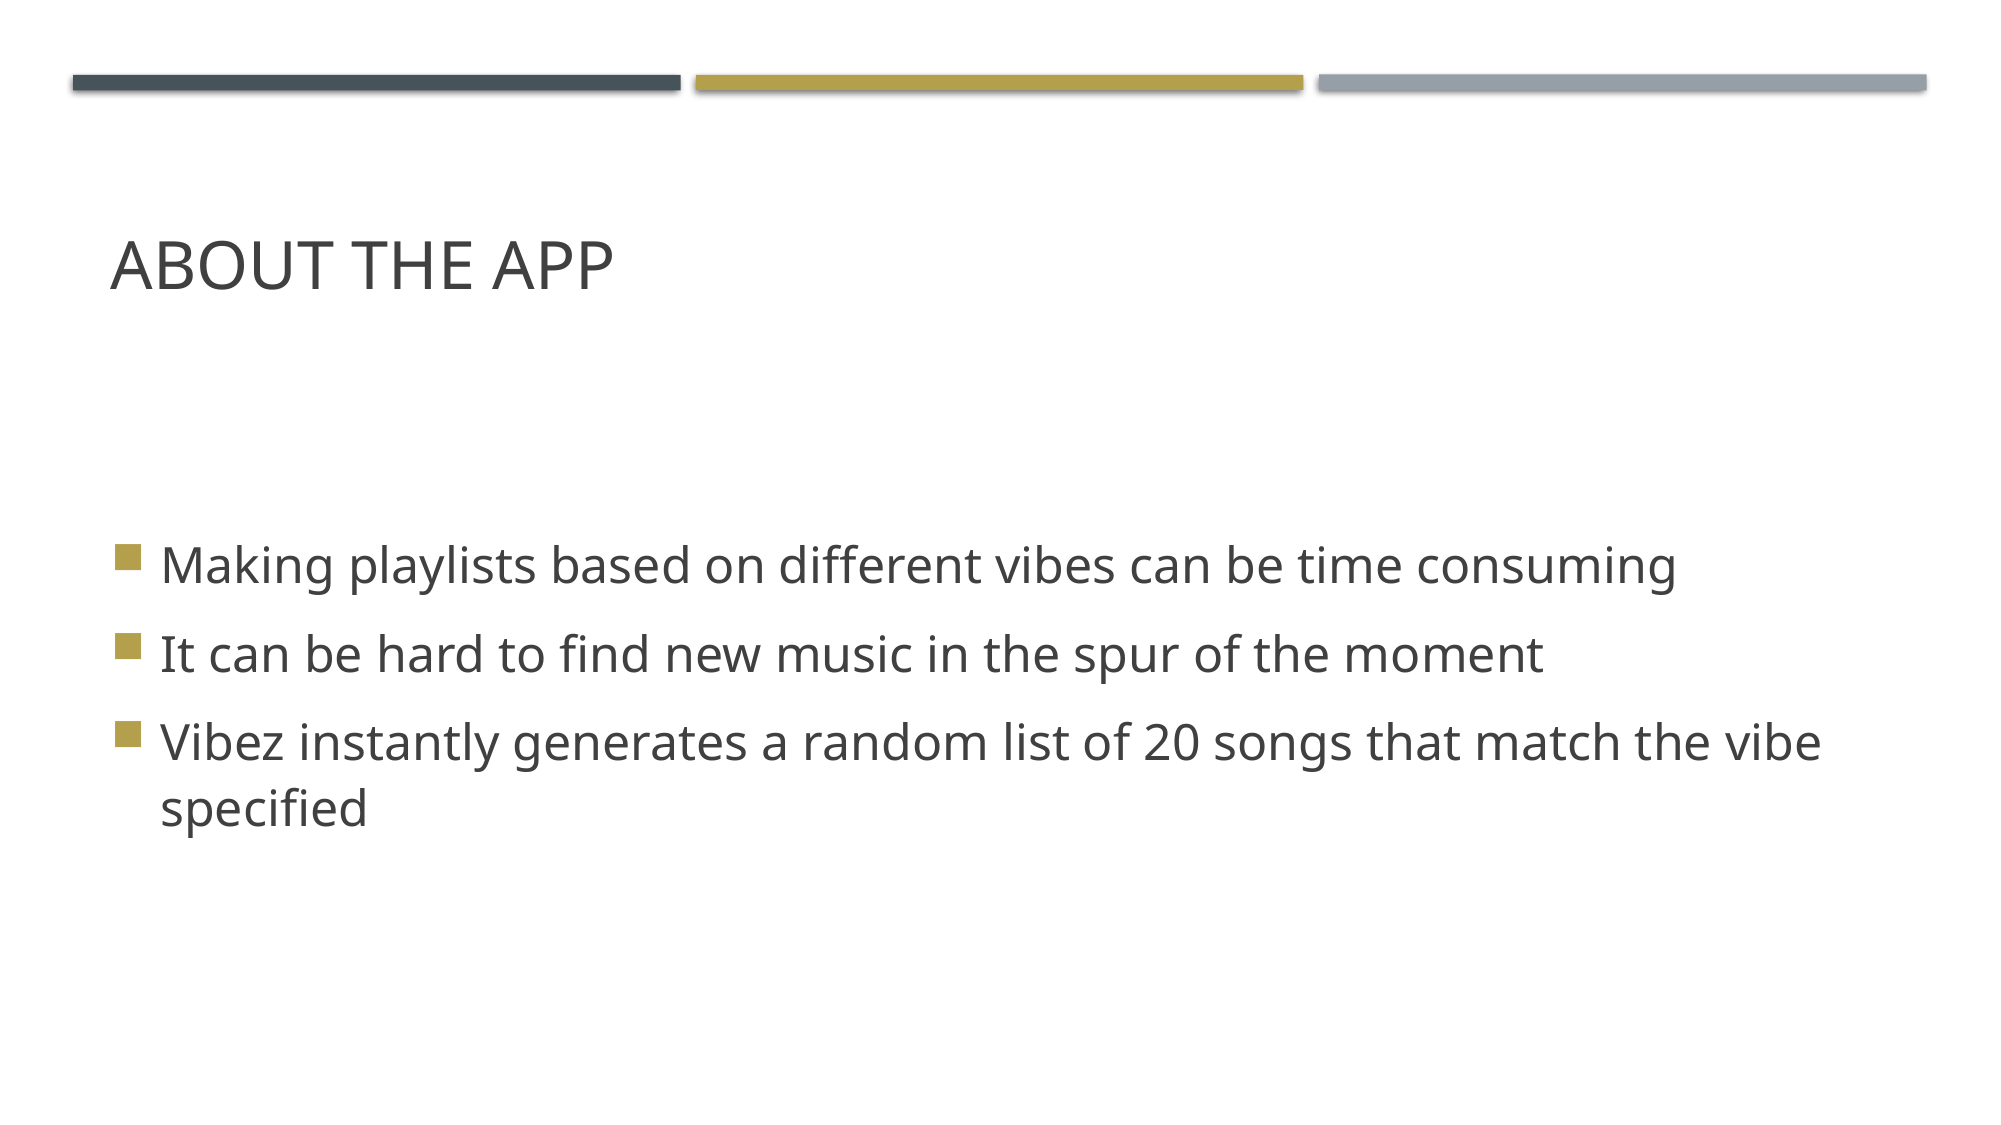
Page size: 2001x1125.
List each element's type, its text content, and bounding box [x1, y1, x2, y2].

list Making playlists based on different vibes can be time consuming It can be hard to find new music in the spur of the moment Vibez instantly generates a random list of 20 songs that match the vibe specified [95, 383, 1905, 981]
title About the App [95, 115, 1905, 311]
